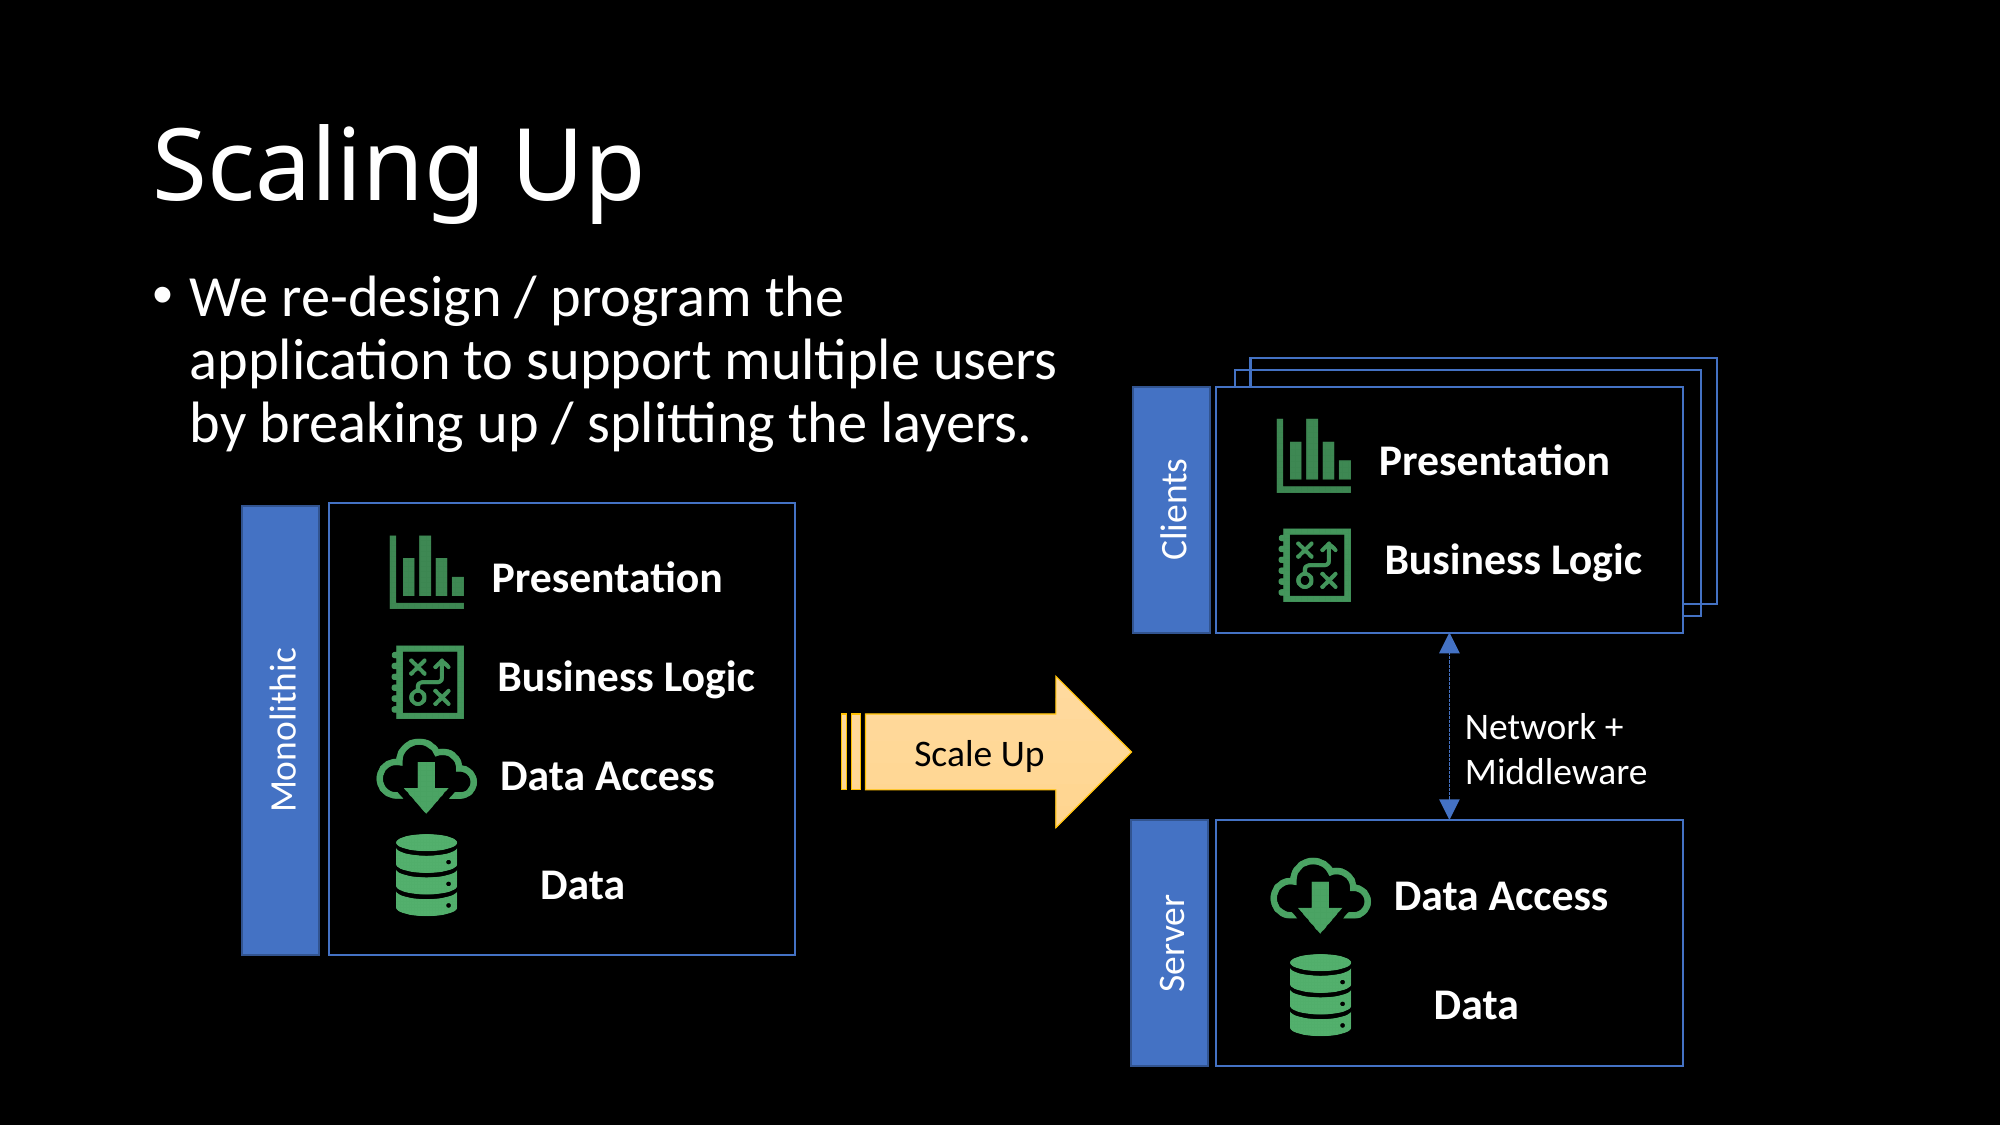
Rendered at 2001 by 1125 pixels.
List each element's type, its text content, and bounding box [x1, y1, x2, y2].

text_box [1216, 386, 1683, 633]
text_box Server [1130, 819, 1209, 1067]
text_box Clients [1132, 386, 1211, 634]
text_box Monolithic [241, 505, 320, 956]
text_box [329, 503, 796, 956]
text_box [1216, 820, 1683, 1067]
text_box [1448, 632, 1665, 821]
text_box Scale Up [851, 713, 861, 790]
text_box Scale Up [841, 713, 847, 790]
title Scaling Up [137, 59, 1863, 258]
list We re-design / program the application to support multiple users by breaking up / splitting the layers. [137, 258, 1863, 1014]
text_box Scale Up [864, 674, 1133, 830]
